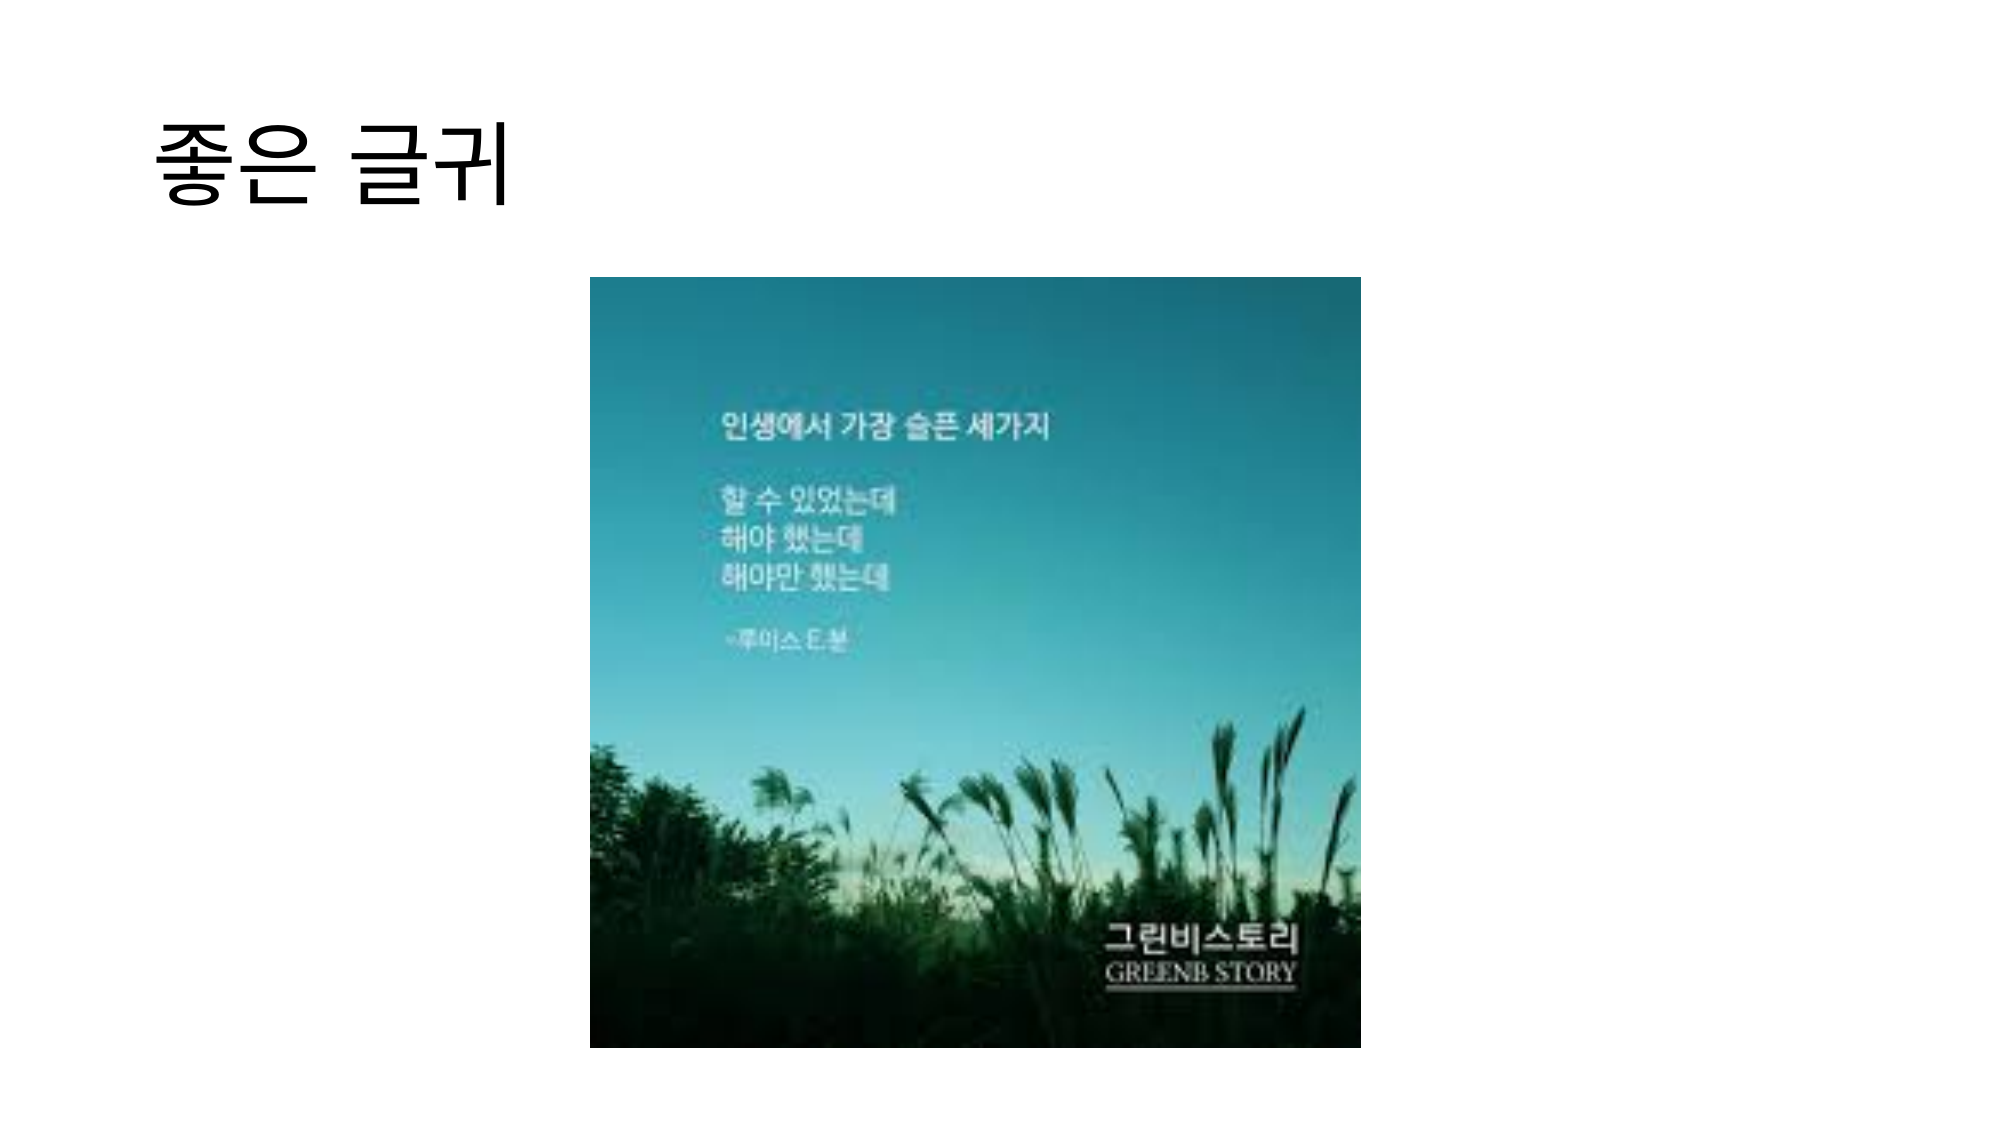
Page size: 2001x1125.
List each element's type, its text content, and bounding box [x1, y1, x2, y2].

title 좋은 글귀 [137, 59, 1863, 278]
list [590, 277, 1361, 1048]
